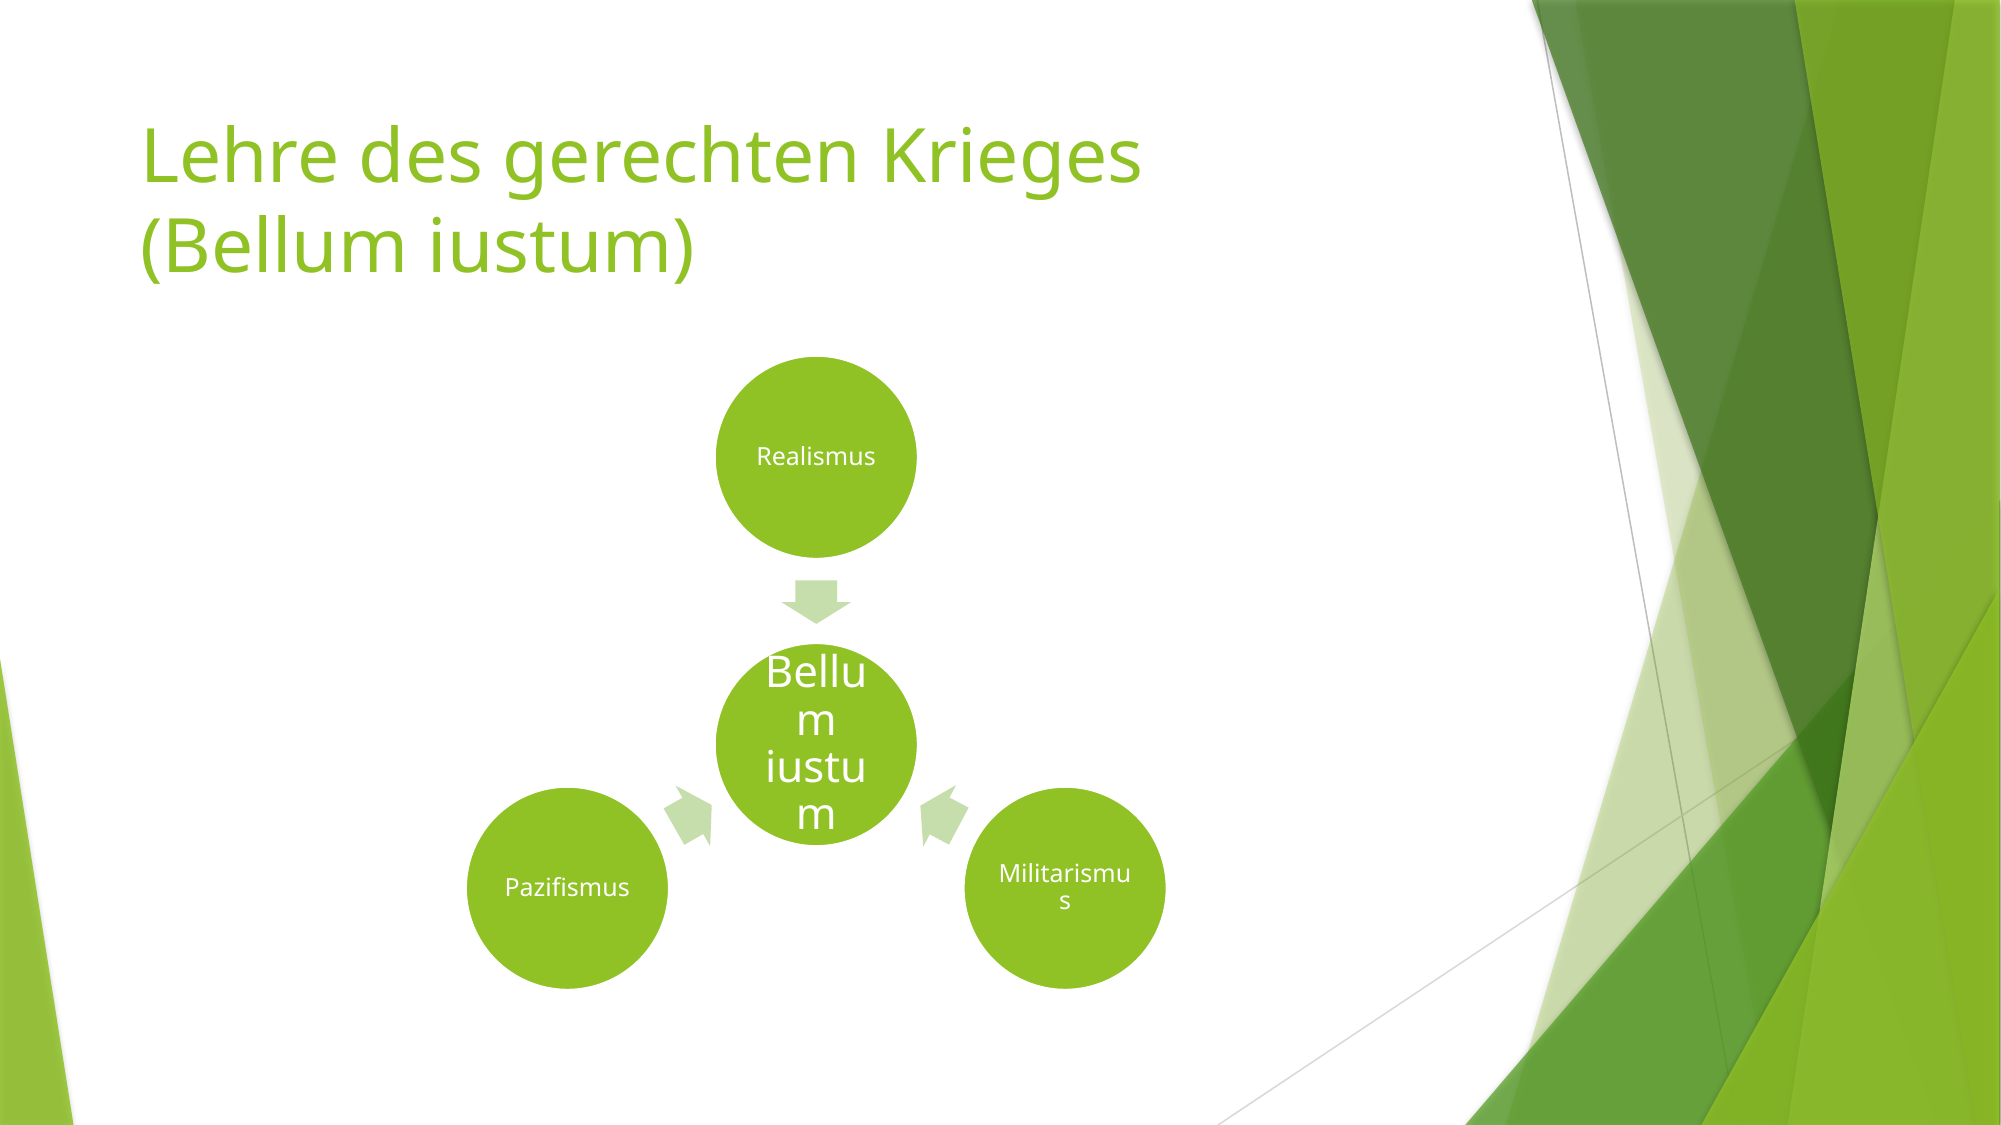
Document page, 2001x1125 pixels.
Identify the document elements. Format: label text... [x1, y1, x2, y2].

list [110, 353, 1522, 992]
title Lehre des gerechten Krieges (Bellum iustum) [124, 99, 1536, 317]
